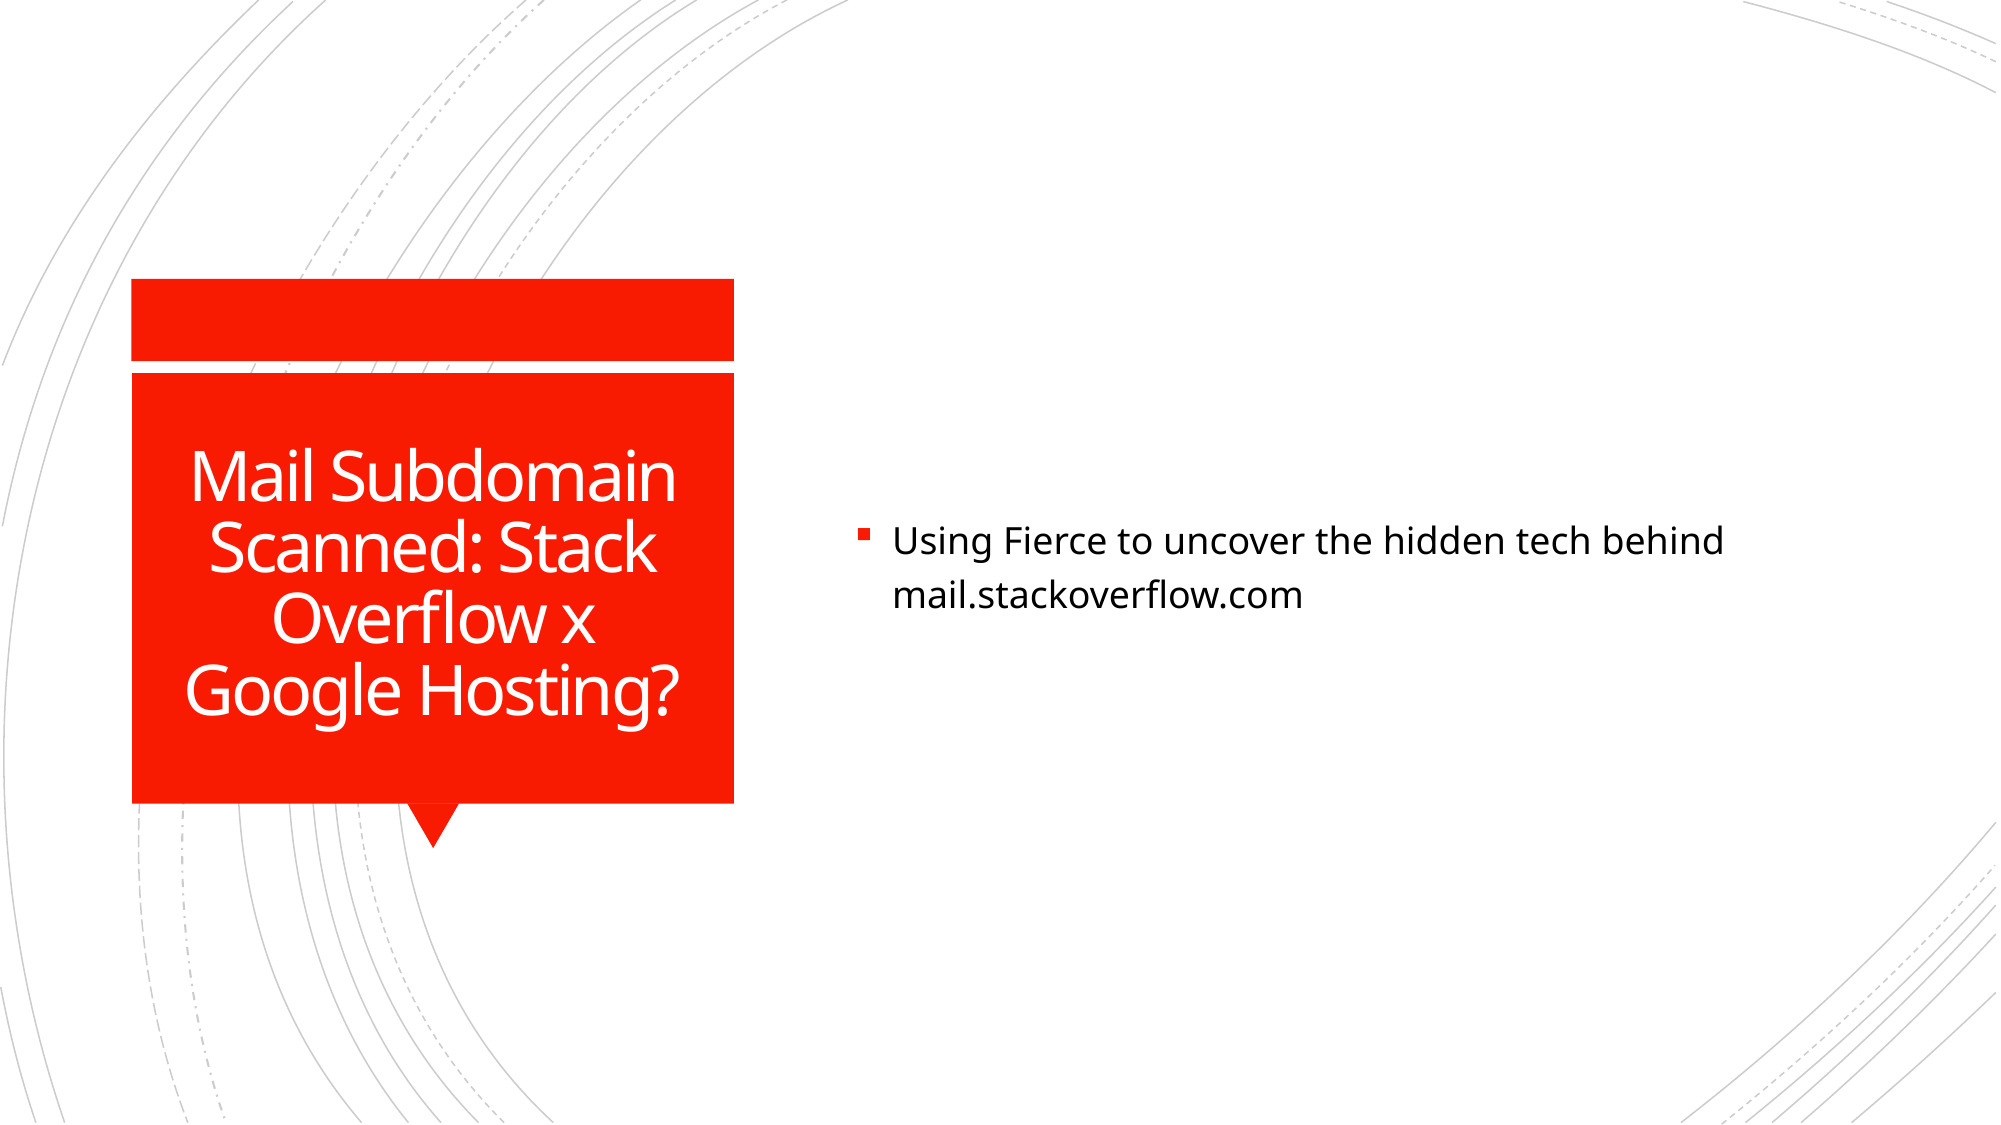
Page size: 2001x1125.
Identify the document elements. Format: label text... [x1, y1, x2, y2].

title Mail Subdomain Scanned: Stack Overflow x Google Hosting? [145, 385, 720, 789]
list Using Fierce to uncover the hidden tech behind mail.stackoverflow.com [839, 131, 1871, 993]
